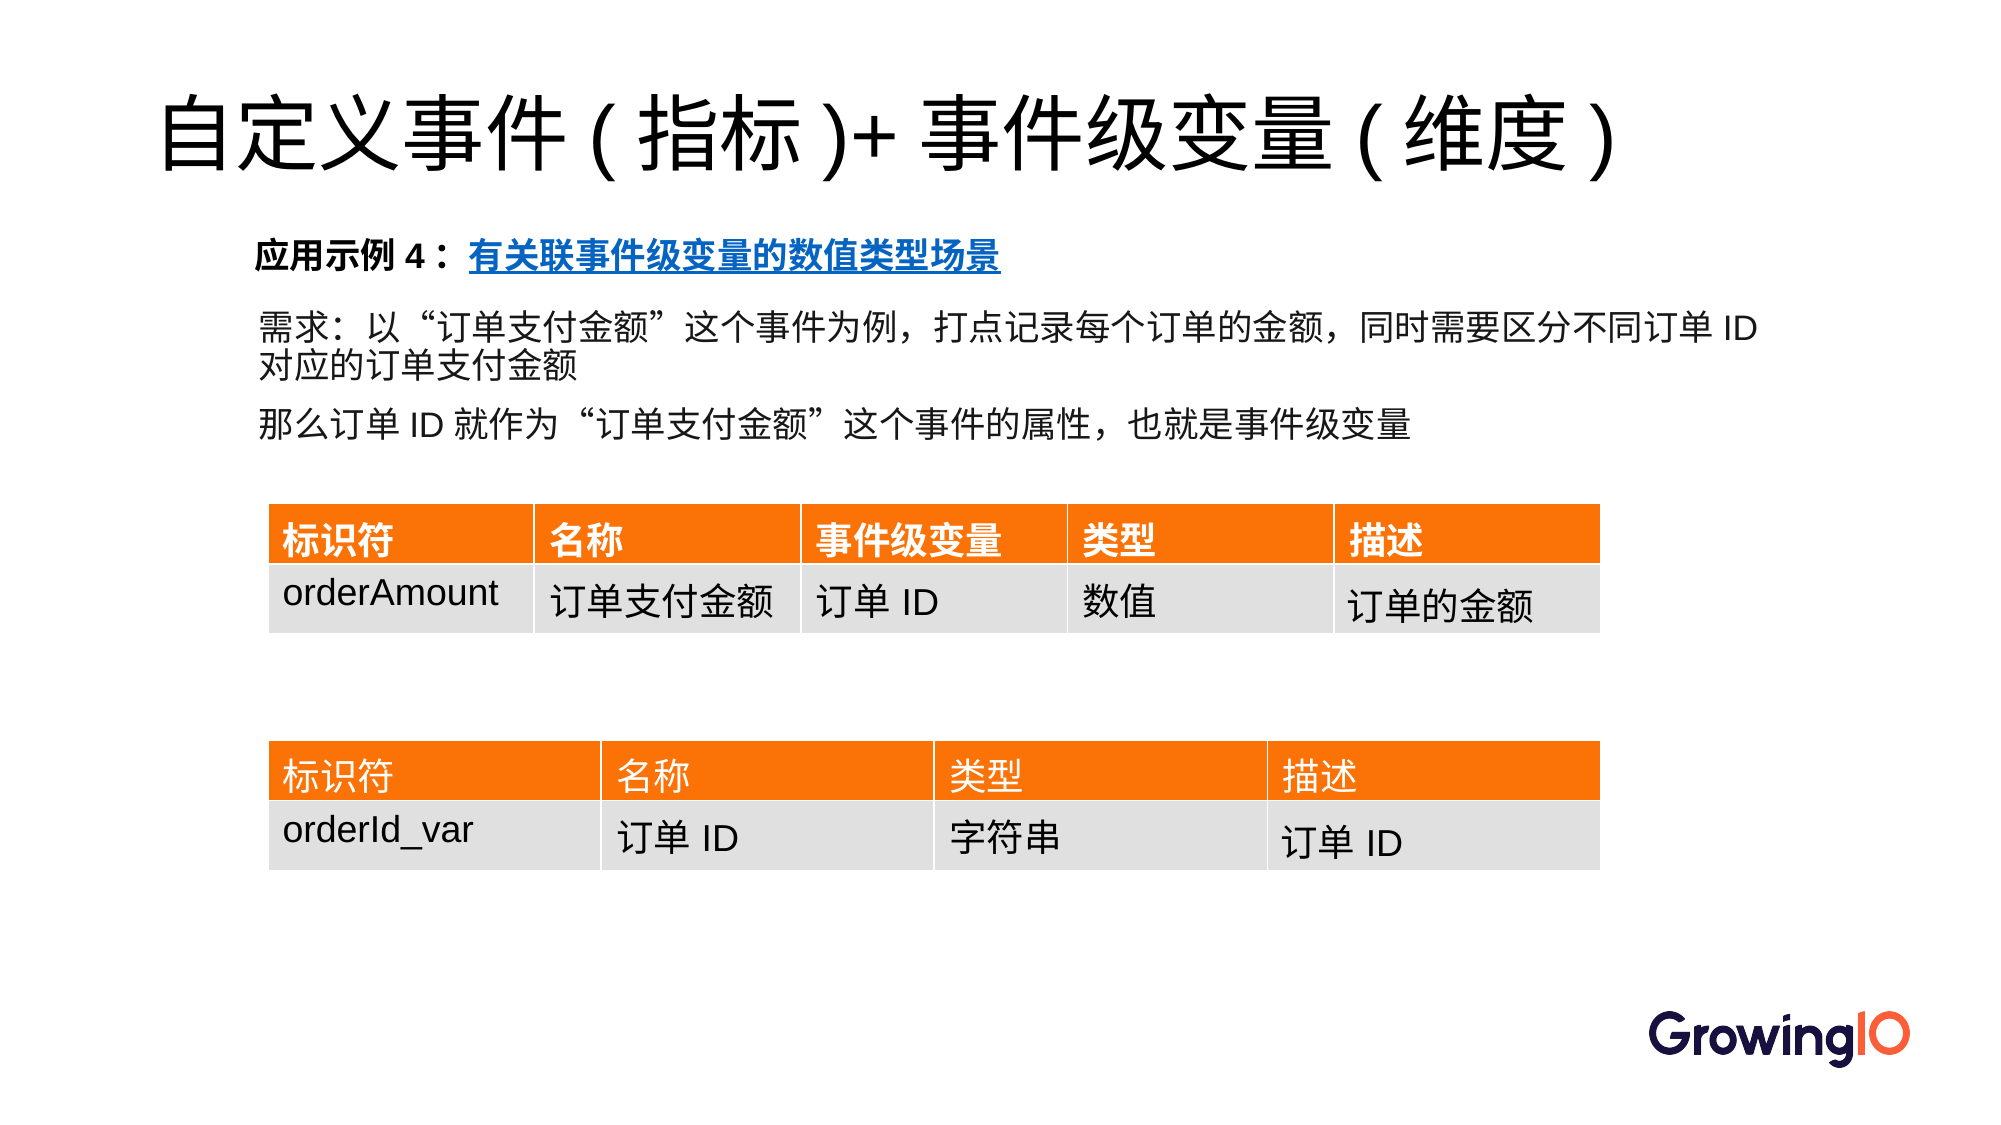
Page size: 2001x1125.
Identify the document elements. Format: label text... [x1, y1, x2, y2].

table_header 描述 [1335, 504, 1600, 563]
table_cell 字符串 [935, 801, 1267, 870]
table_header 描述 [1268, 741, 1600, 800]
table_header 名称 [602, 741, 933, 800]
table_cell 订单ID [602, 801, 933, 870]
title 自定义事件(指标)+事件级变量(维度) [137, 85, 1863, 195]
table_cell 订单ID [1268, 801, 1600, 870]
table_header 名称 [535, 504, 800, 563]
table_cell orderId_var [269, 801, 600, 870]
table_header 类型 [935, 741, 1267, 800]
table_header 类型 [1068, 504, 1333, 563]
table_header 事件级变量 [802, 504, 1067, 563]
picture [1649, 1011, 1910, 1068]
table_cell orderAmount [269, 565, 533, 633]
table_cell 订单的金额 [1335, 565, 1600, 633]
table_cell 数值 [1068, 565, 1333, 633]
table_header 标识符 [269, 741, 600, 800]
table_header 标识符 [269, 504, 533, 563]
table_cell 订单支付金额 [535, 565, 800, 633]
list 需求：以“订单支付金额”这个事件为例，打点记录每个订单的金额，同时需要区分不同订单ID对应的订单支付金额 那么订单ID就作为“订单支付金额”这个事件的属性，也就是事件级变量 [244, 302, 1804, 505]
table_cell 订单ID [802, 565, 1067, 633]
text_box 应用示例4：有关联事件级变量的数值类型场景 [239, 225, 1016, 338]
